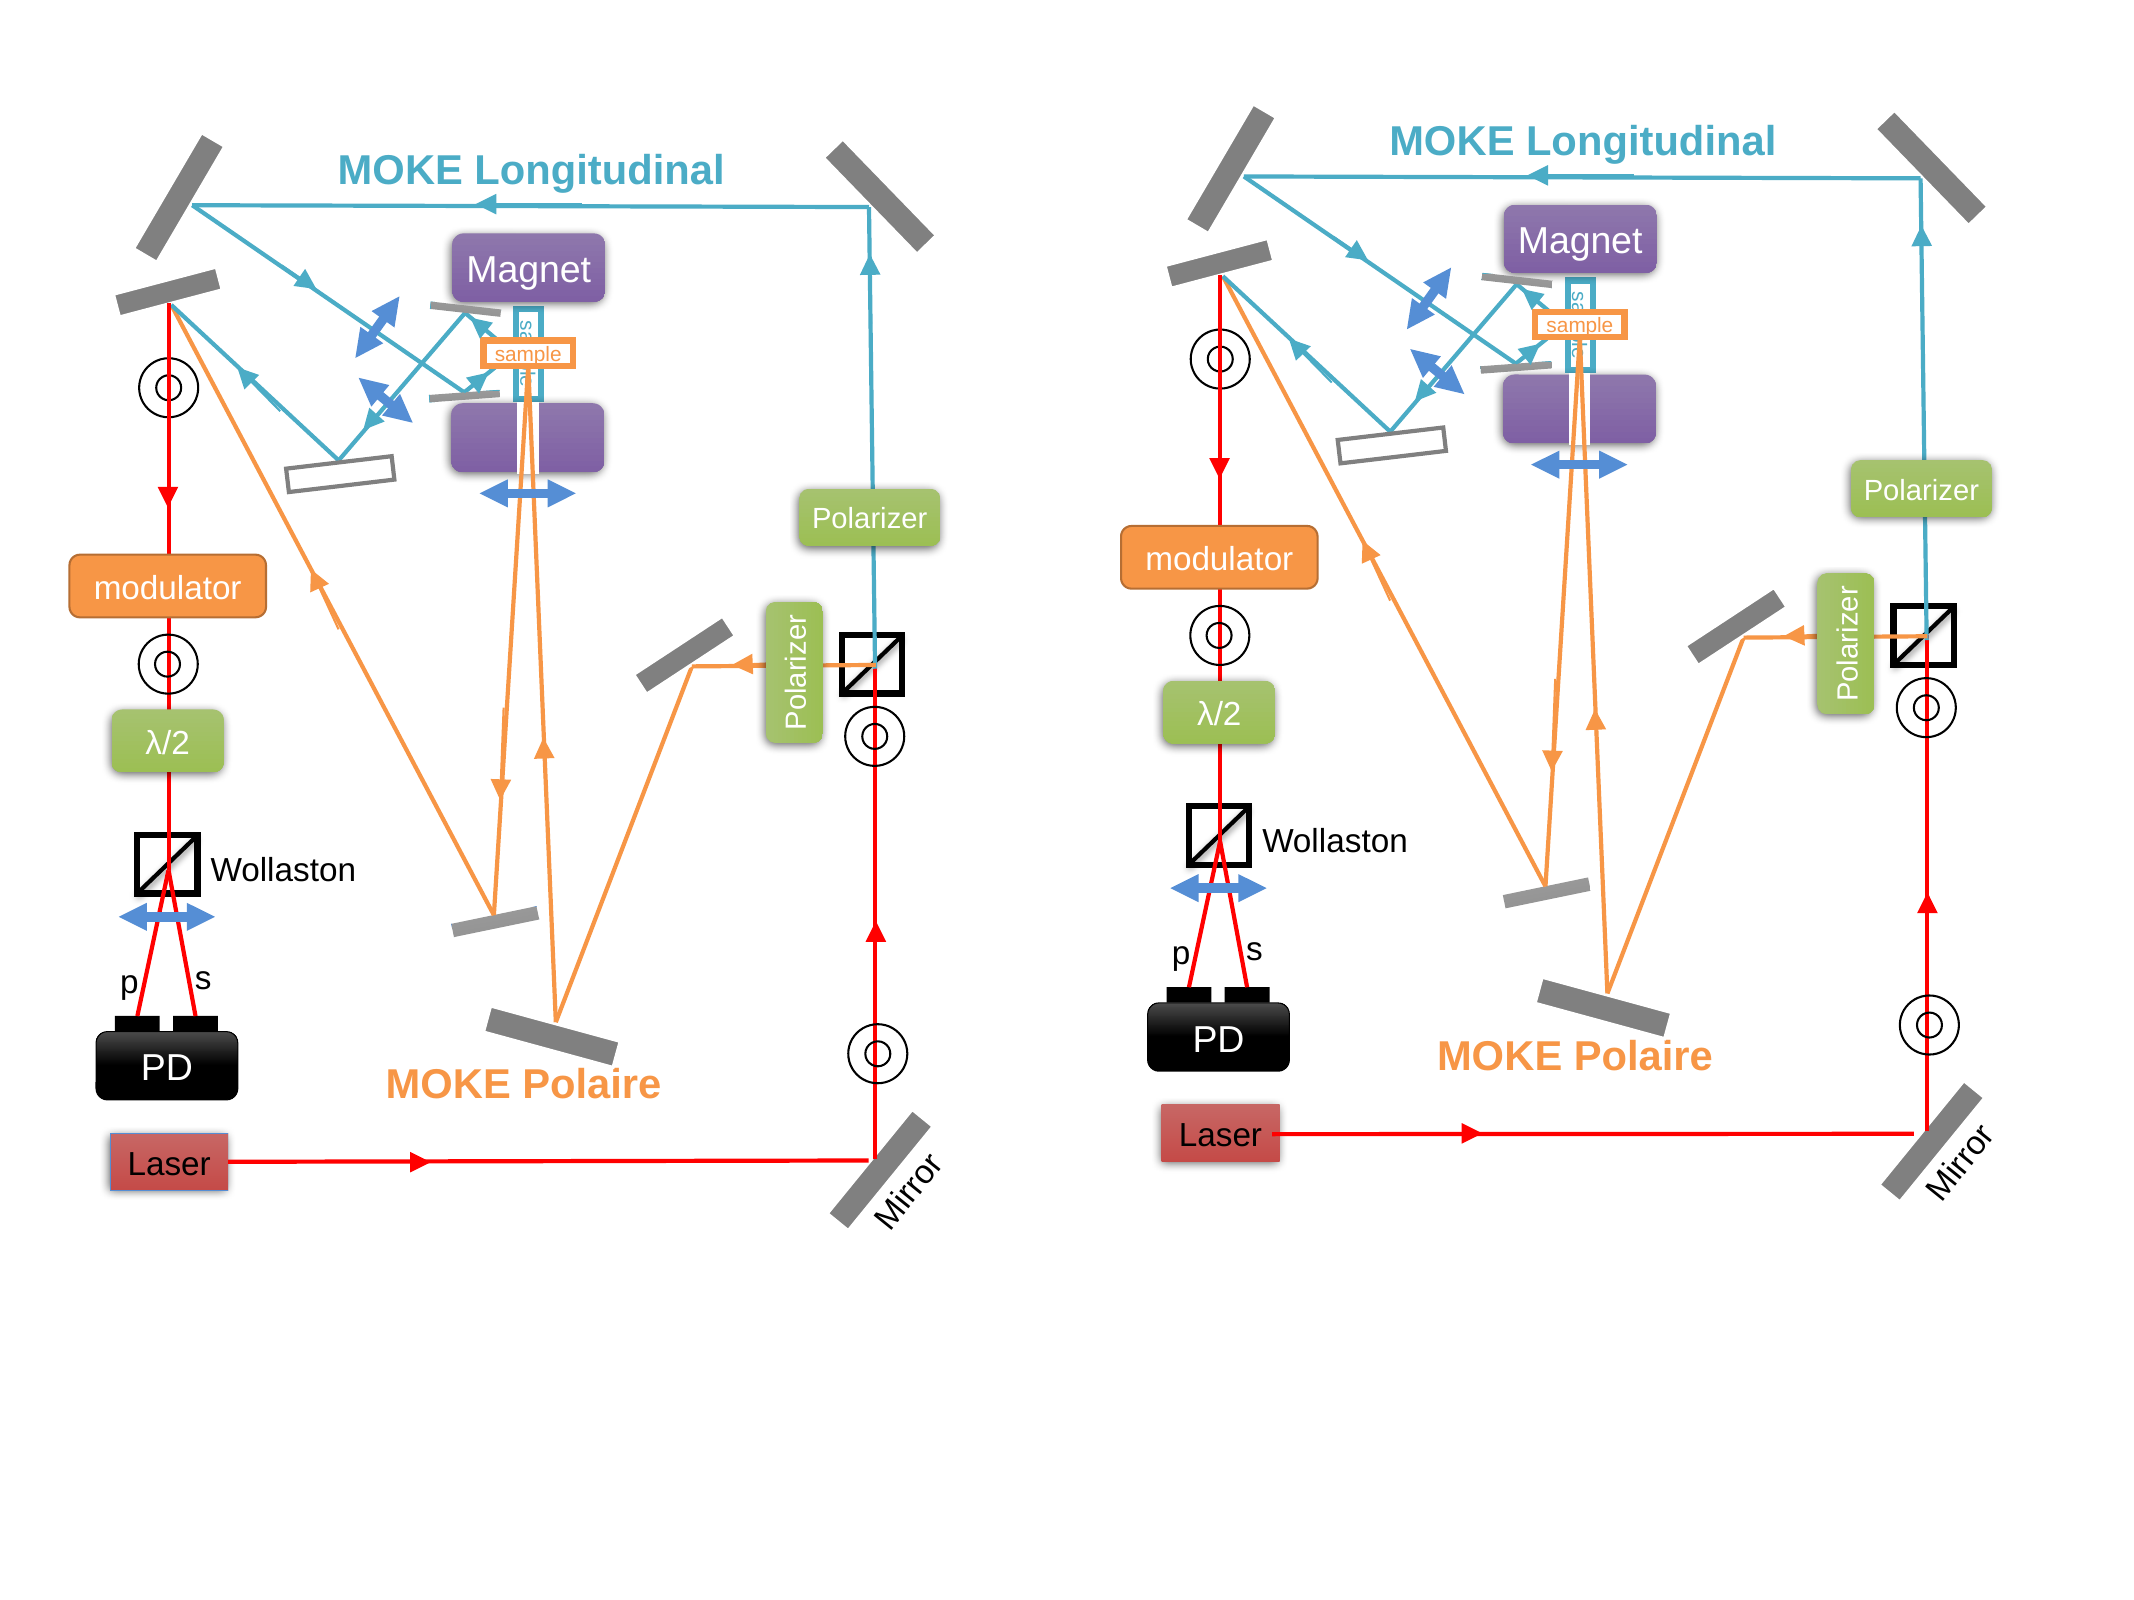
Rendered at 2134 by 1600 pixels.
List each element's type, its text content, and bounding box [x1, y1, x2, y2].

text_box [1220, 841, 1248, 888]
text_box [1545, 337, 1580, 464]
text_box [1362, 540, 1391, 601]
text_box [1580, 337, 1608, 464]
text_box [1188, 805, 1220, 841]
text_box p [105, 952, 137, 1008]
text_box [358, 377, 413, 423]
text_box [556, 664, 692, 1024]
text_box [169, 917, 196, 1017]
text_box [848, 1024, 908, 1084]
text_box Polarizer [1817, 637, 1875, 715]
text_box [1188, 841, 1220, 888]
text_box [363, 367, 419, 431]
text_box Laser [1161, 1104, 1280, 1162]
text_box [841, 666, 875, 694]
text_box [1521, 288, 1538, 302]
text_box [465, 312, 514, 354]
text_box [845, 706, 905, 766]
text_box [355, 296, 400, 358]
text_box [1893, 637, 1926, 665]
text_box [1516, 284, 1565, 325]
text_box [1333, 236, 1368, 261]
text_box [825, 1107, 936, 1233]
text_box [131, 130, 227, 265]
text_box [1515, 343, 1541, 364]
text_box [170, 393, 493, 915]
text_box Laser [110, 1133, 229, 1191]
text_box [170, 303, 338, 463]
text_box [310, 569, 339, 630]
text_box modulator [68, 553, 168, 619]
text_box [1288, 338, 1332, 383]
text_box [1545, 465, 1580, 887]
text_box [528, 494, 556, 1024]
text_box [1414, 338, 1471, 402]
text_box [556, 403, 605, 473]
text_box sample [511, 340, 574, 367]
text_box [237, 367, 281, 412]
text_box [1390, 284, 1517, 434]
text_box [137, 917, 169, 1017]
text_box Polarizer [1817, 573, 1875, 636]
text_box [529, 365, 556, 493]
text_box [169, 870, 196, 916]
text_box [464, 354, 511, 393]
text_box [870, 205, 876, 664]
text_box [1896, 678, 1956, 738]
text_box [1893, 606, 1921, 636]
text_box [1222, 364, 1545, 887]
text_box Polarizer [765, 666, 823, 743]
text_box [338, 312, 466, 463]
text_box [1608, 374, 1657, 444]
text_box [1502, 887, 1579, 909]
text_box [450, 915, 528, 938]
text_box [1551, 678, 1556, 772]
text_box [1516, 274, 1546, 284]
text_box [1242, 175, 1516, 364]
text_box [1876, 1078, 1987, 1205]
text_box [500, 707, 504, 800]
text_box [1872, 108, 1991, 228]
text_box [481, 1004, 623, 1070]
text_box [1190, 329, 1220, 389]
text_box Magnet [1516, 204, 1657, 273]
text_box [1515, 325, 1563, 364]
text_box Polarizer [765, 602, 823, 664]
text_box modulator [1120, 524, 1220, 590]
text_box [1899, 995, 1959, 1055]
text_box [1188, 889, 1220, 988]
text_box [1147, 987, 1290, 1072]
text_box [139, 358, 168, 418]
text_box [1222, 274, 1390, 434]
text_box [1546, 279, 1554, 284]
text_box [470, 317, 487, 331]
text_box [137, 870, 169, 916]
text_box [111, 272, 190, 319]
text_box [1406, 267, 1452, 330]
text_box Polarizer [876, 488, 941, 546]
text_box s [196, 948, 227, 1004]
text_box Magnet [465, 233, 606, 302]
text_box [493, 494, 529, 915]
text_box s [1248, 919, 1279, 975]
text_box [465, 303, 494, 312]
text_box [1579, 465, 1608, 995]
text_box MOKE Longitudinal [329, 134, 733, 202]
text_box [190, 204, 465, 393]
text_box sample [515, 313, 542, 340]
text_box Mirror [1900, 1098, 2016, 1224]
text_box Polarizer [799, 488, 870, 546]
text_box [169, 834, 199, 894]
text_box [1410, 349, 1465, 394]
text_box [1697, 585, 1790, 636]
text_box MOKE Polaire [1428, 1020, 1722, 1087]
text_box λ/2 [1163, 680, 1220, 744]
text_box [1927, 606, 1955, 665]
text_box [137, 834, 168, 870]
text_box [1608, 636, 1743, 995]
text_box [1220, 889, 1248, 988]
text_box sample [1567, 284, 1594, 311]
text_box Polarizer [1927, 460, 1992, 518]
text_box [1221, 805, 1250, 865]
text_box [1183, 101, 1279, 236]
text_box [96, 1016, 238, 1101]
text_box [1163, 243, 1242, 291]
text_box Mirror [848, 1127, 965, 1253]
text_box MOKE Polaire [377, 1048, 670, 1116]
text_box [493, 365, 529, 493]
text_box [841, 634, 870, 664]
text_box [138, 634, 198, 694]
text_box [876, 634, 903, 694]
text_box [1921, 177, 1927, 636]
text_box Polarizer [1851, 460, 1921, 518]
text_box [1190, 605, 1250, 665]
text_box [464, 372, 489, 393]
text_box p [1157, 923, 1188, 979]
text_box [821, 136, 939, 257]
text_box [281, 265, 317, 289]
text_box MOKE Longitudinal [1380, 105, 1785, 173]
text_box λ/2 [111, 709, 168, 773]
text_box [1533, 975, 1674, 1041]
text_box sample [1563, 311, 1626, 338]
text_box [646, 614, 738, 664]
